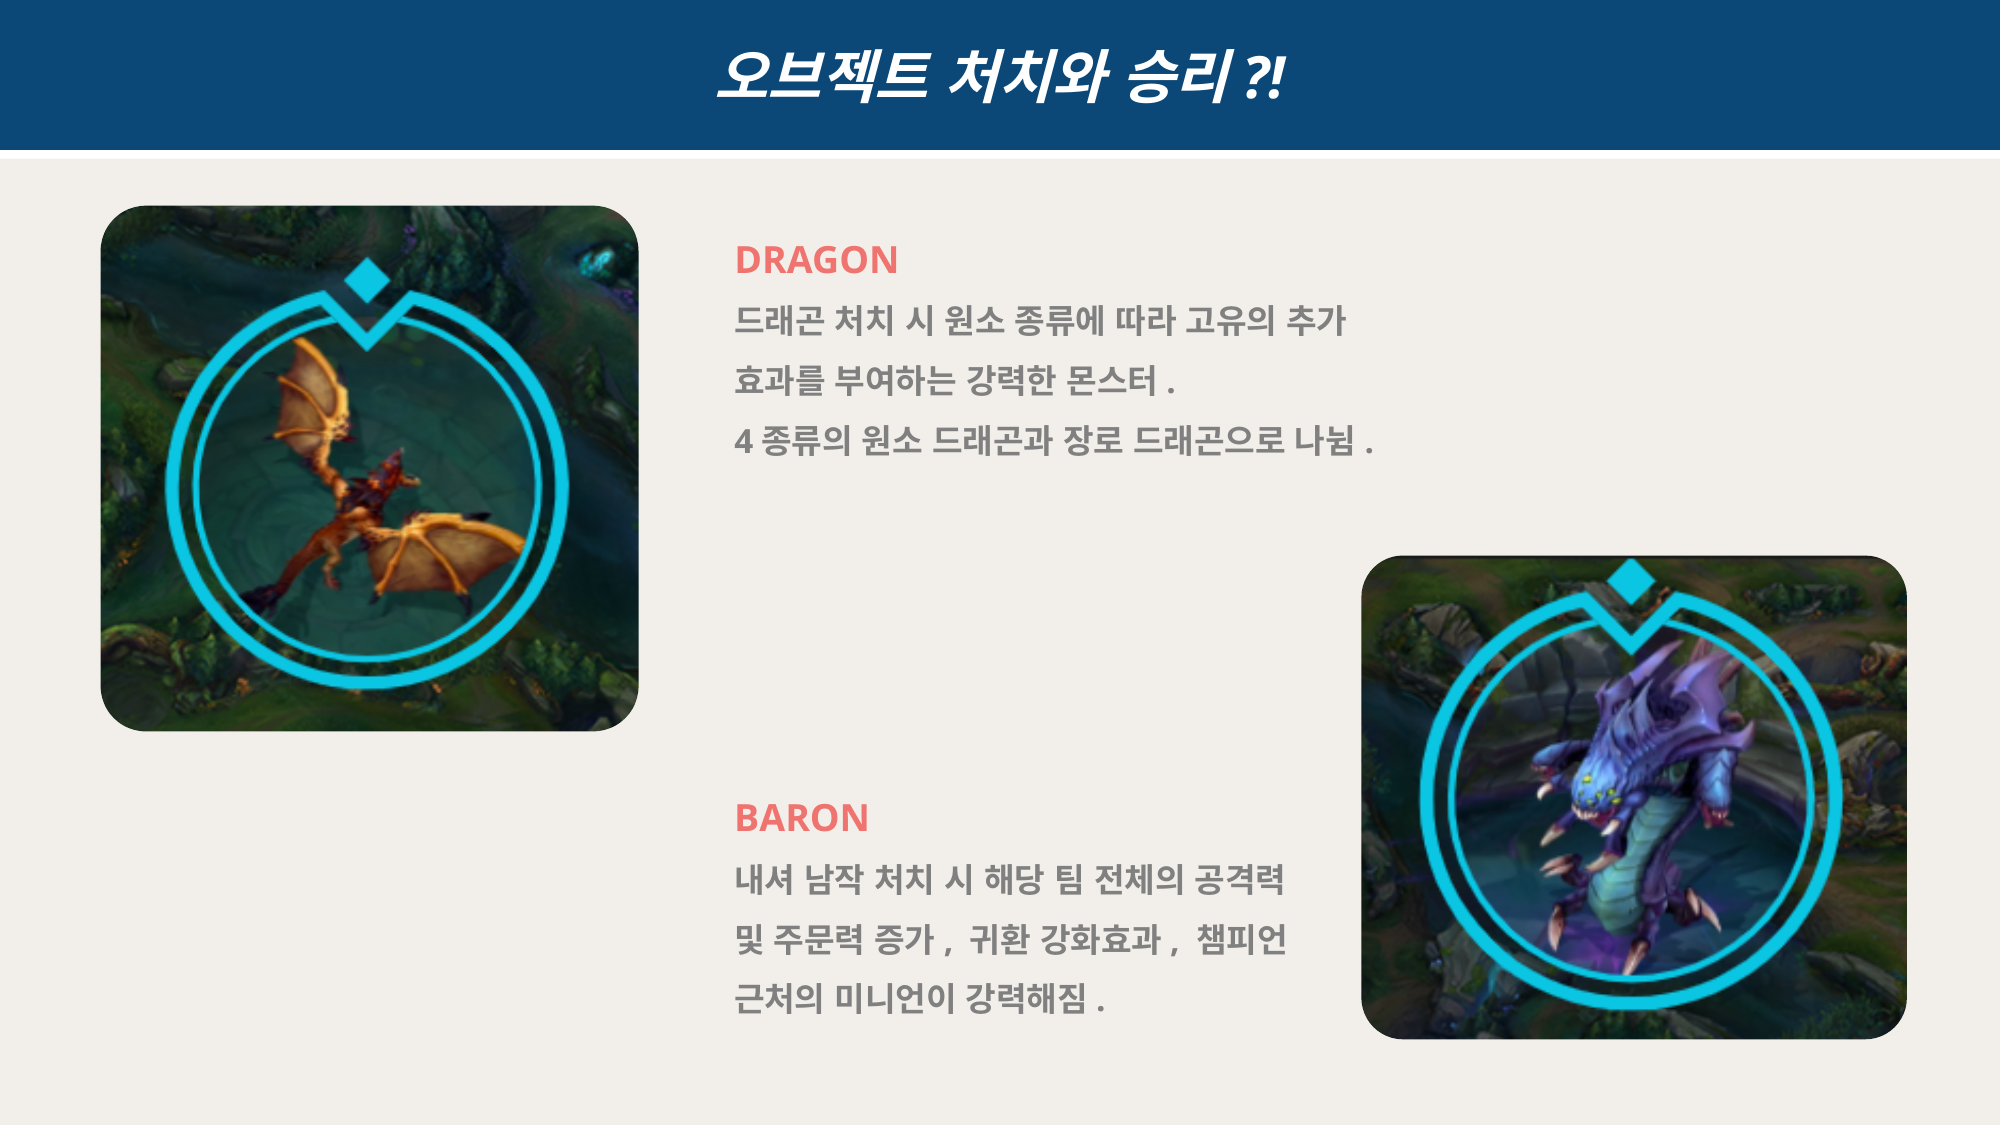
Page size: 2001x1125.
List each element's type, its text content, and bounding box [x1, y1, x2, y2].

text_box DRAGON 드래곤 처치 시 원소 종류에 따라 고유의 추가 효과를 부여하는 강력한 몬스터. 4종류의 원소 드래곤과 장로 드래곤으로 나뉨. [719, 205, 1443, 468]
text_box 오브젝트 처치와 승리?! [0, 0, 2000, 151]
picture [1361, 555, 1907, 1040]
text_box BARON 내셔 남작 처치 시 해당 팀 전체의 공격력 및 주문력 증가, 귀환 강화효과, 챔피언 근처의 미니언이 강력해짐. [719, 763, 1316, 1026]
picture [100, 205, 639, 732]
